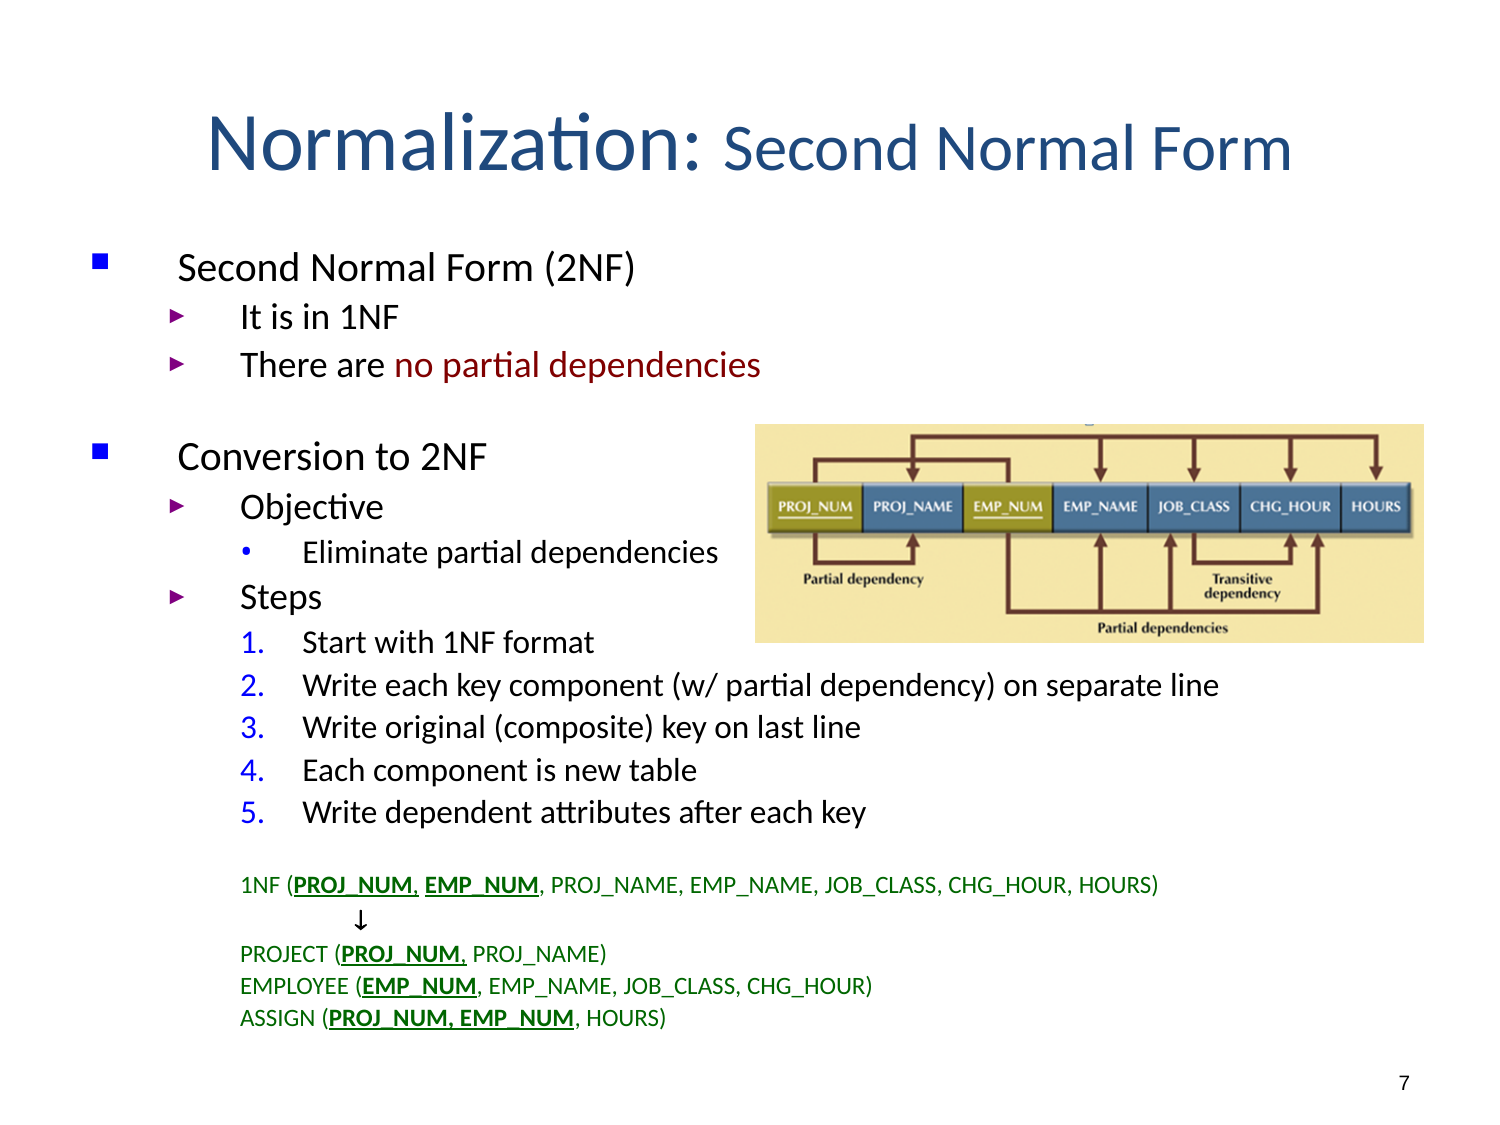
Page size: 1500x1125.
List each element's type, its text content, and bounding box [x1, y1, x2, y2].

slide_number 7 [1362, 1062, 1426, 1103]
list Second Normal Form (2NF) It is in 1NF There are no partial dependencies Conversion to 2NF Objective Eliminate partial dependencies Steps Start with 1NF format Write each key component (w/ partial dependency) on separate line Write original (composite) key on last line Each component is new table Write dependent attributes after each key 1NF (PROJ_NUM, EMP_NUM, PROJ_NAME, EMP_NAME, JOB_CLASS, CHG_HOUR, HOURS)  PROJECT (PROJ_NUM, PROJ_NAME) EMPLOYEE (EMP_NUM, EMP_NAME, JOB_CLASS, CHG_HOUR) ASSIGN (PROJ_NUM, EMP_NUM, HOURS) [75, 237, 1425, 1050]
picture [755, 424, 1424, 644]
title Normalization: Second Normal Form [74, 62, 1426, 213]
